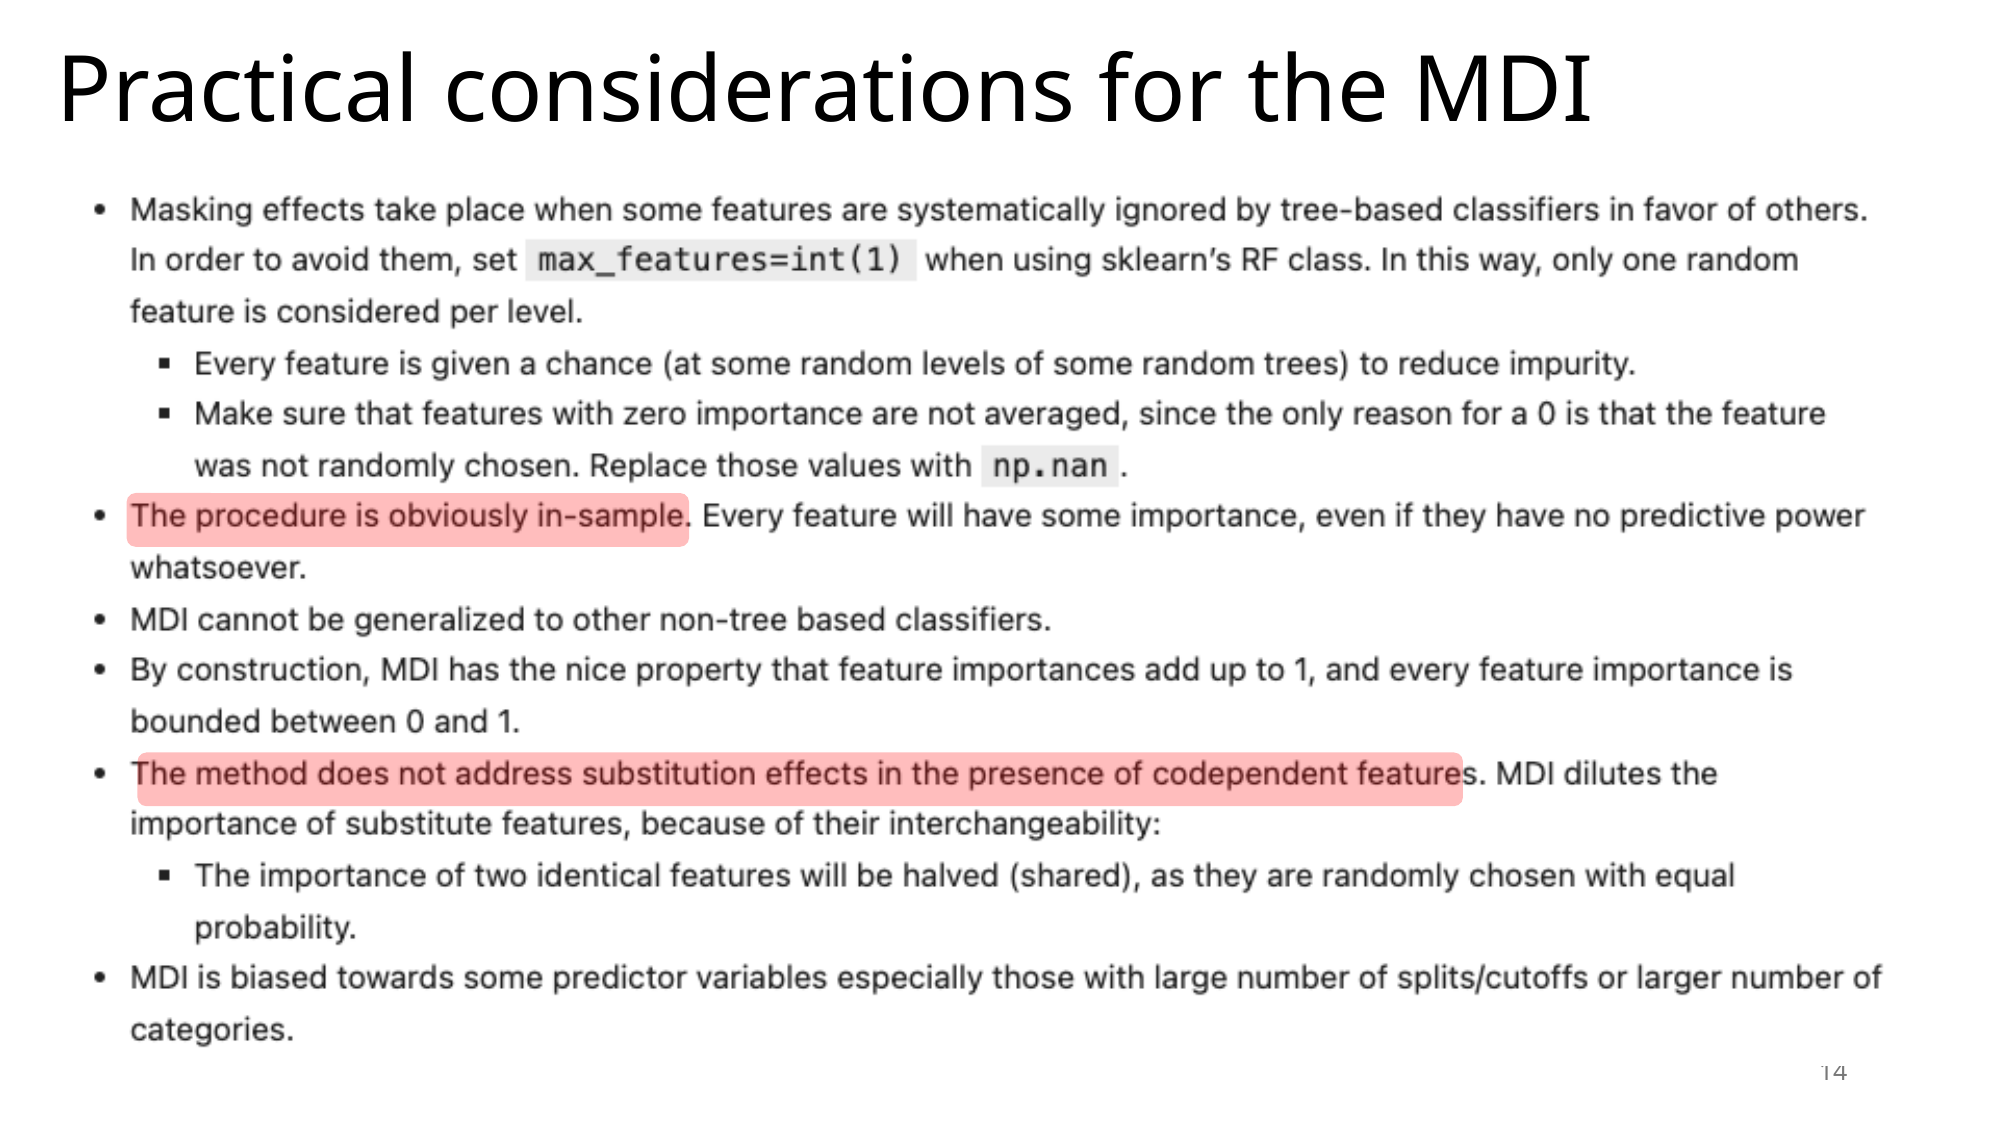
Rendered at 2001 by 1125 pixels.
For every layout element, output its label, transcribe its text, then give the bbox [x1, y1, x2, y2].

title Practical considerations for the MDI [41, 22, 1767, 161]
slide_number 14 [1412, 1067, 1863, 1103]
picture [68, 166, 1902, 1067]
